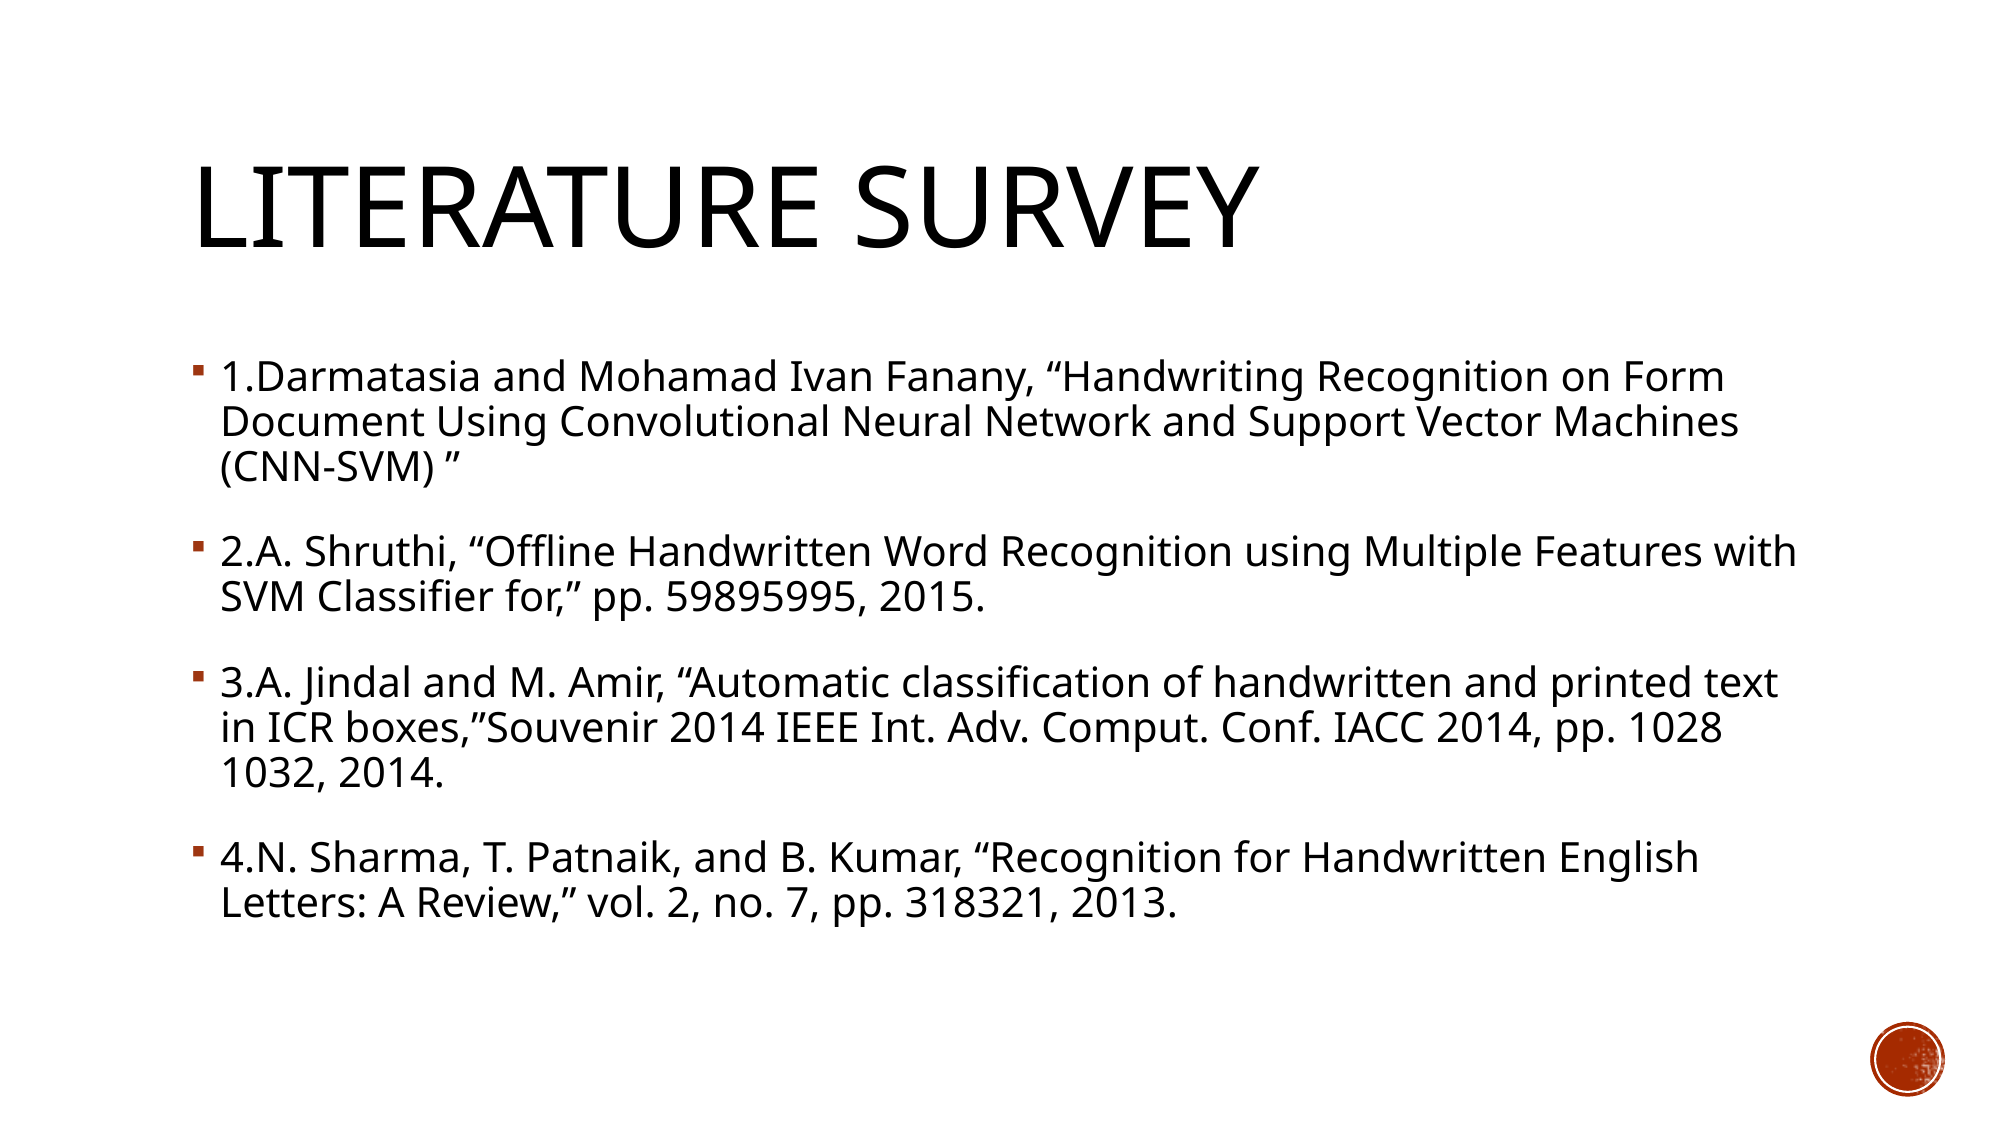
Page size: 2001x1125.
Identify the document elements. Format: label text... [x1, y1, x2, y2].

text_box LITERATURE SURVEY [175, 79, 1826, 344]
picture [1870, 1021, 1946, 1097]
text_box 1.Darmatasia and Mohamad Ivan Fanany, “Handwriting Recognition on Form Document Using Convolutional Neural Network and Support Vector Machines (CNN-SVM) ” 2.A. Shruthi, “Offline Handwritten Word Recognition using Multiple Features with SVM Classifier for,” pp. 59895995, 2015. 3.A. Jindal and M. Amir, “Automatic classification of handwritten and printed text in ICR boxes,”Souvenir 2014 IEEE Int. Adv. Comput. Conf. IACC 2014, pp. 1028 1032, 2014. 4.N. Sharma, T. Patnaik, and B. Kumar, “Recognition for Handwritten English Letters: A Review,” vol. 2, no. 7, pp. 318321, 2013. [175, 347, 1826, 1013]
